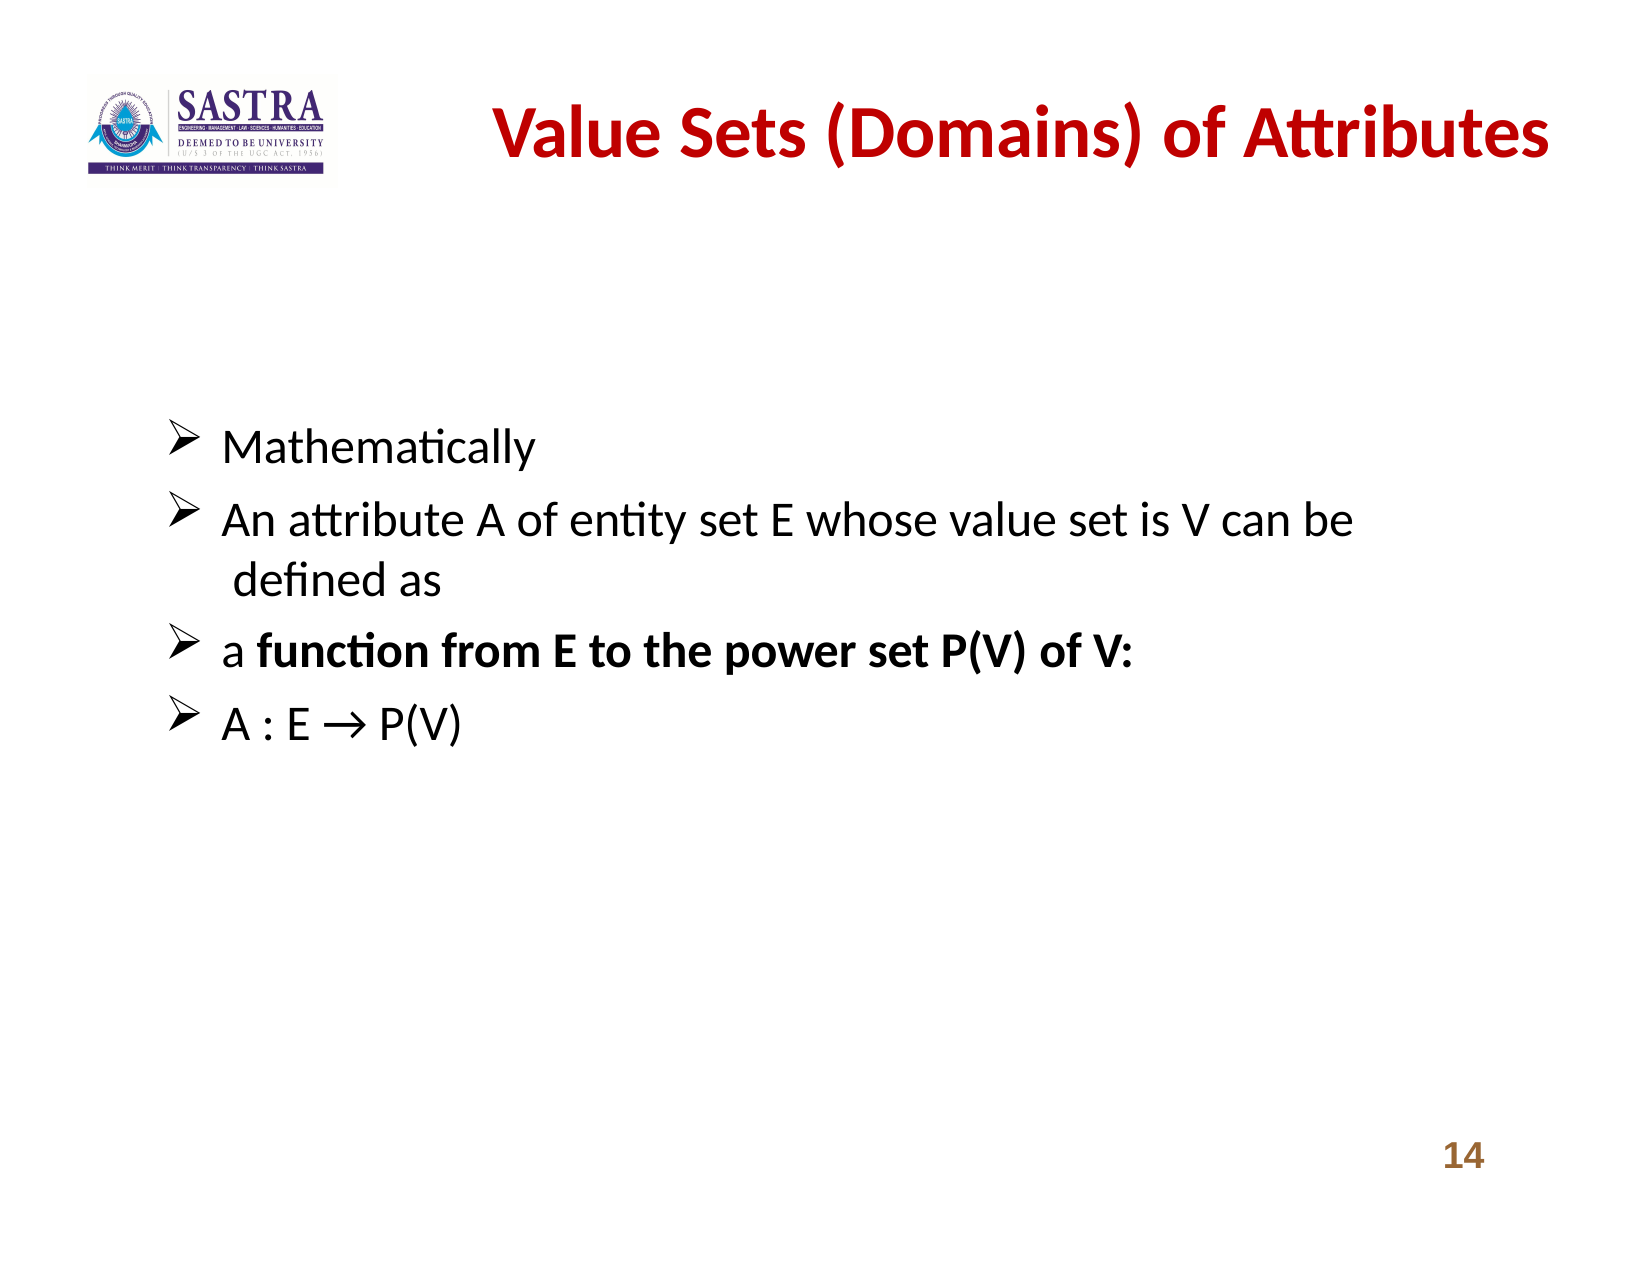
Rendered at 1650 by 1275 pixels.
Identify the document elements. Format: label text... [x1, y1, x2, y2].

slide_number 14 [1436, 1132, 1492, 1275]
picture [87, 74, 338, 188]
text_box Mathematically An attribute A of entity set E whose value set is V can be defined as a function from E to the power set P(V) of V: A : E → P(V) [162, 399, 1361, 751]
title Value Sets (Domains) of Attributes [489, 80, 1562, 296]
